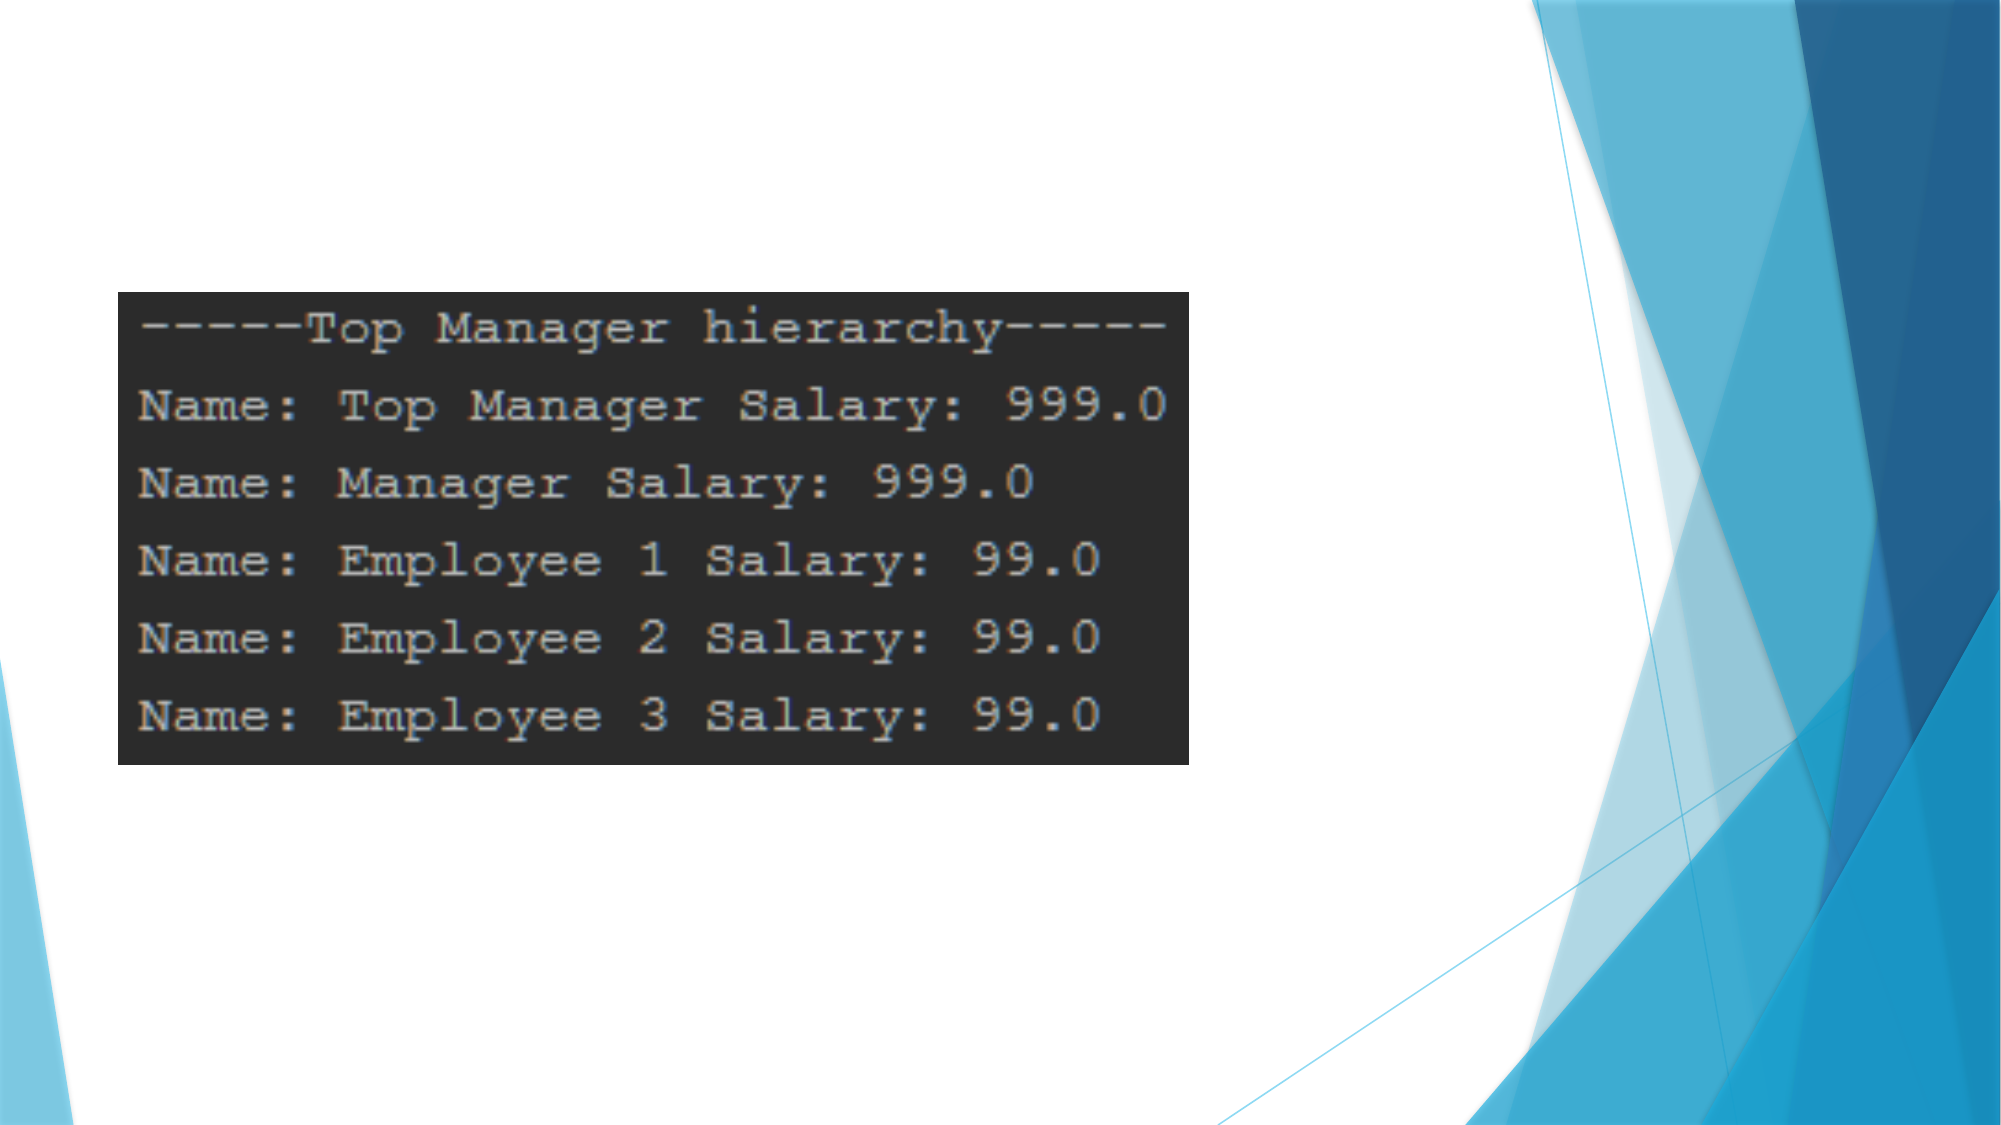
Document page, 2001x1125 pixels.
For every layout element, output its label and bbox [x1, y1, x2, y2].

picture [117, 291, 1189, 765]
